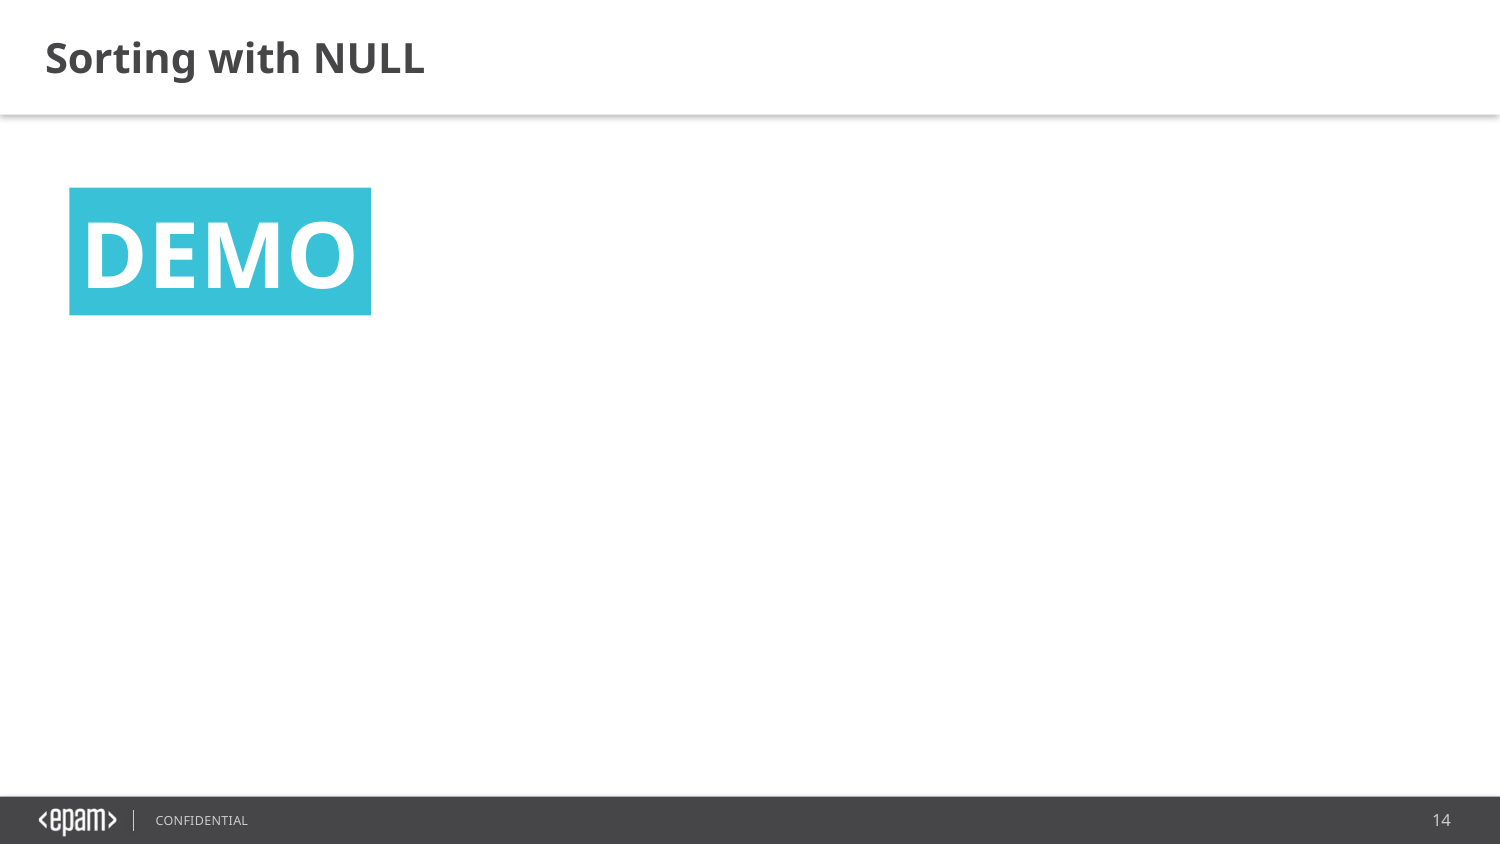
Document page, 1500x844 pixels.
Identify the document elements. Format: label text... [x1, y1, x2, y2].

list Sorting with NULL [0, 0, 1500, 115]
picture [38, 808, 117, 837]
text_box DEMO [69, 187, 371, 316]
